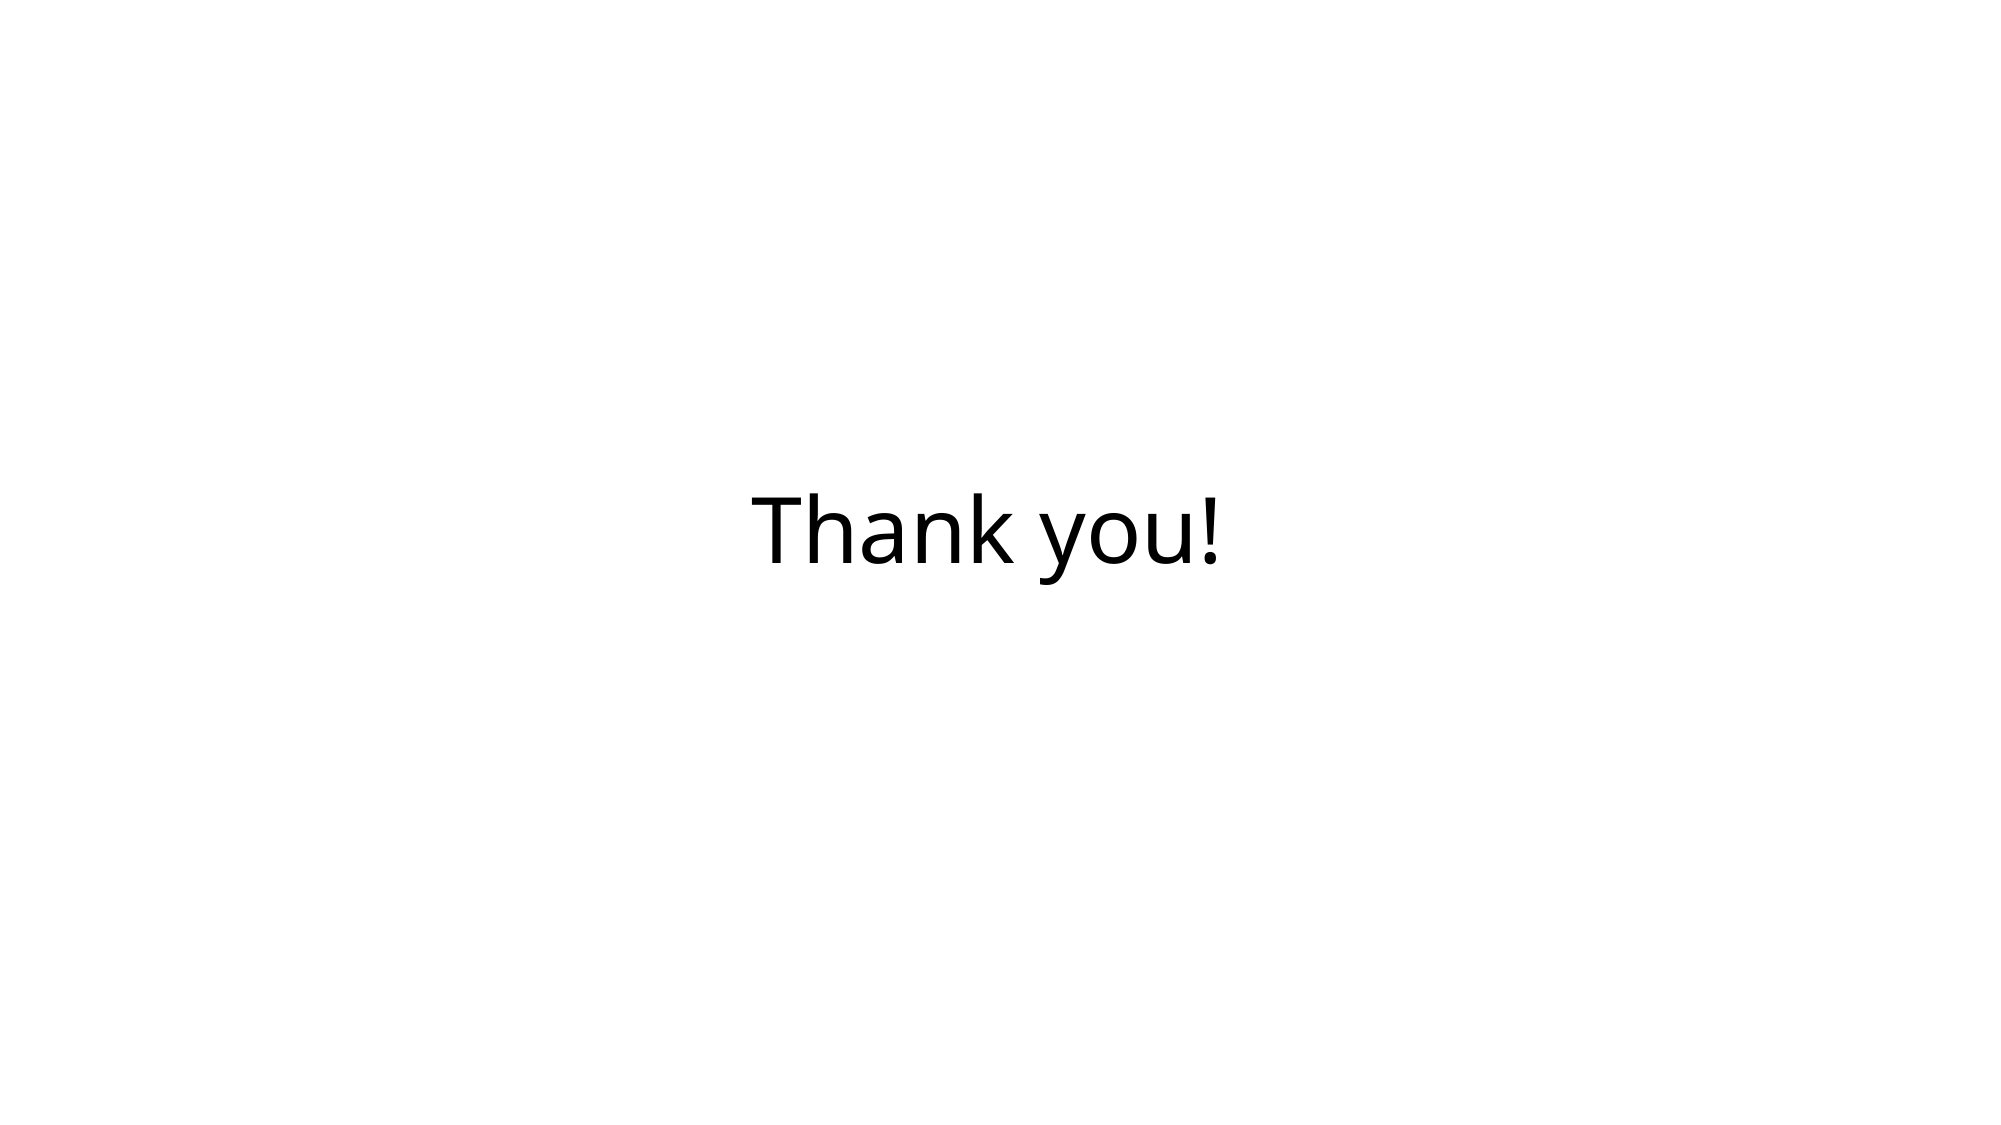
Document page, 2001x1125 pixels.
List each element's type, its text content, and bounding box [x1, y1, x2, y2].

title Thank you! [124, 425, 1850, 643]
